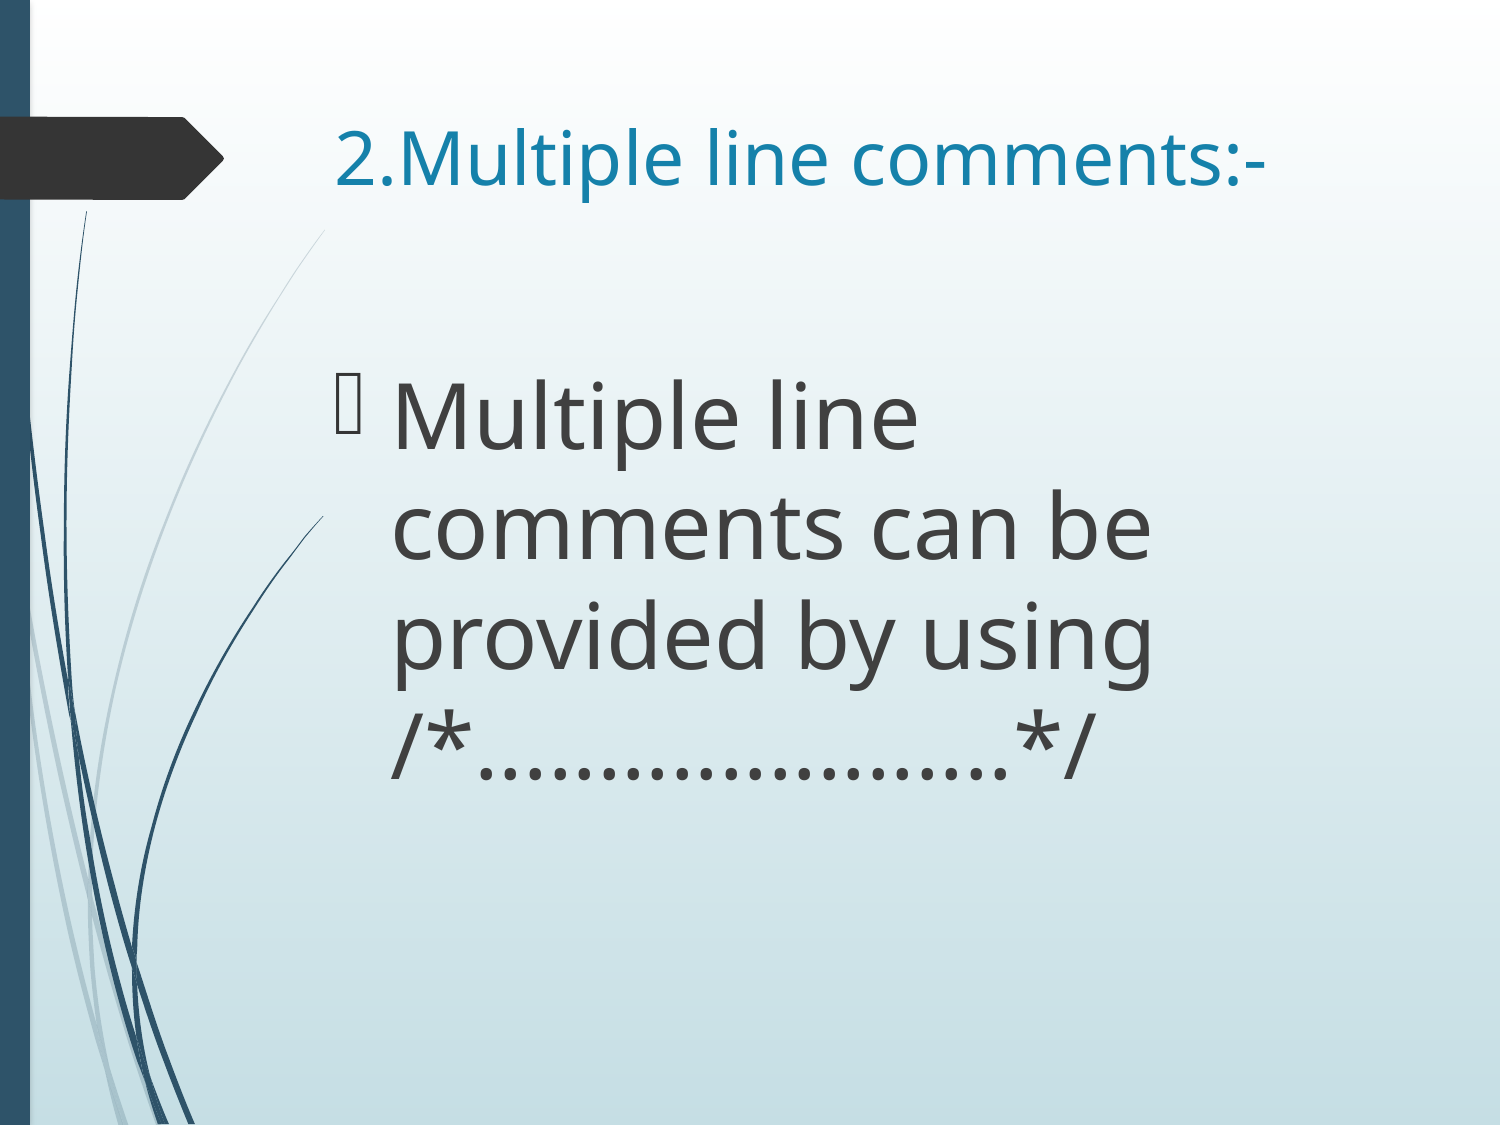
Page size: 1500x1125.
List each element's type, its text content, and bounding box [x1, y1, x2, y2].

title 2.Multiple line comments:- [319, 102, 1400, 313]
list Multiple line comments can be provided by using /*......................*/ [318, 350, 1400, 970]
